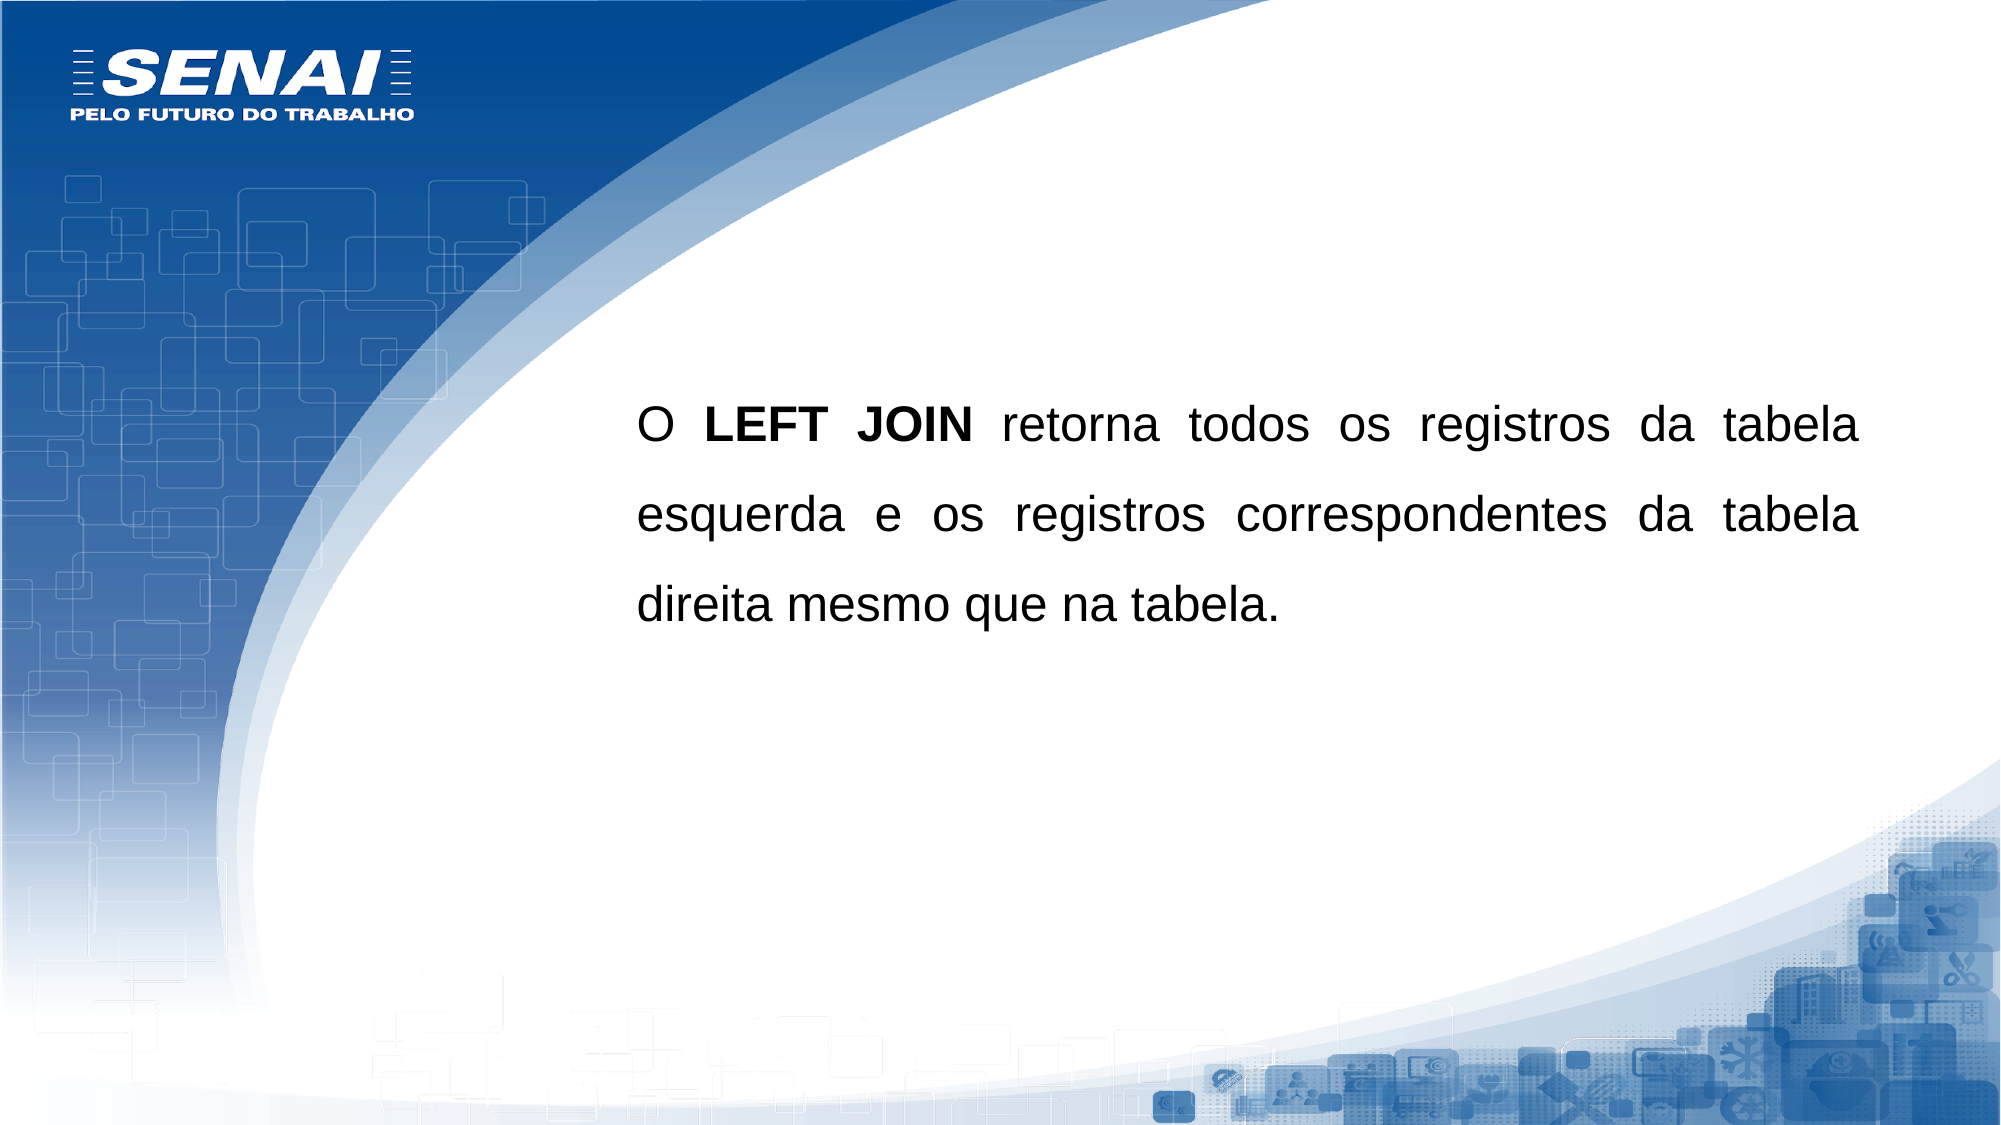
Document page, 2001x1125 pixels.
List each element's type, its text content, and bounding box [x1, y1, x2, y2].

text_box O LEFT JOIN retorna todos os registros da tabela esquerda e os registros correspondentes da tabela direita mesmo que na tabela. [621, 353, 1874, 639]
picture [0, 0, 2001, 1125]
